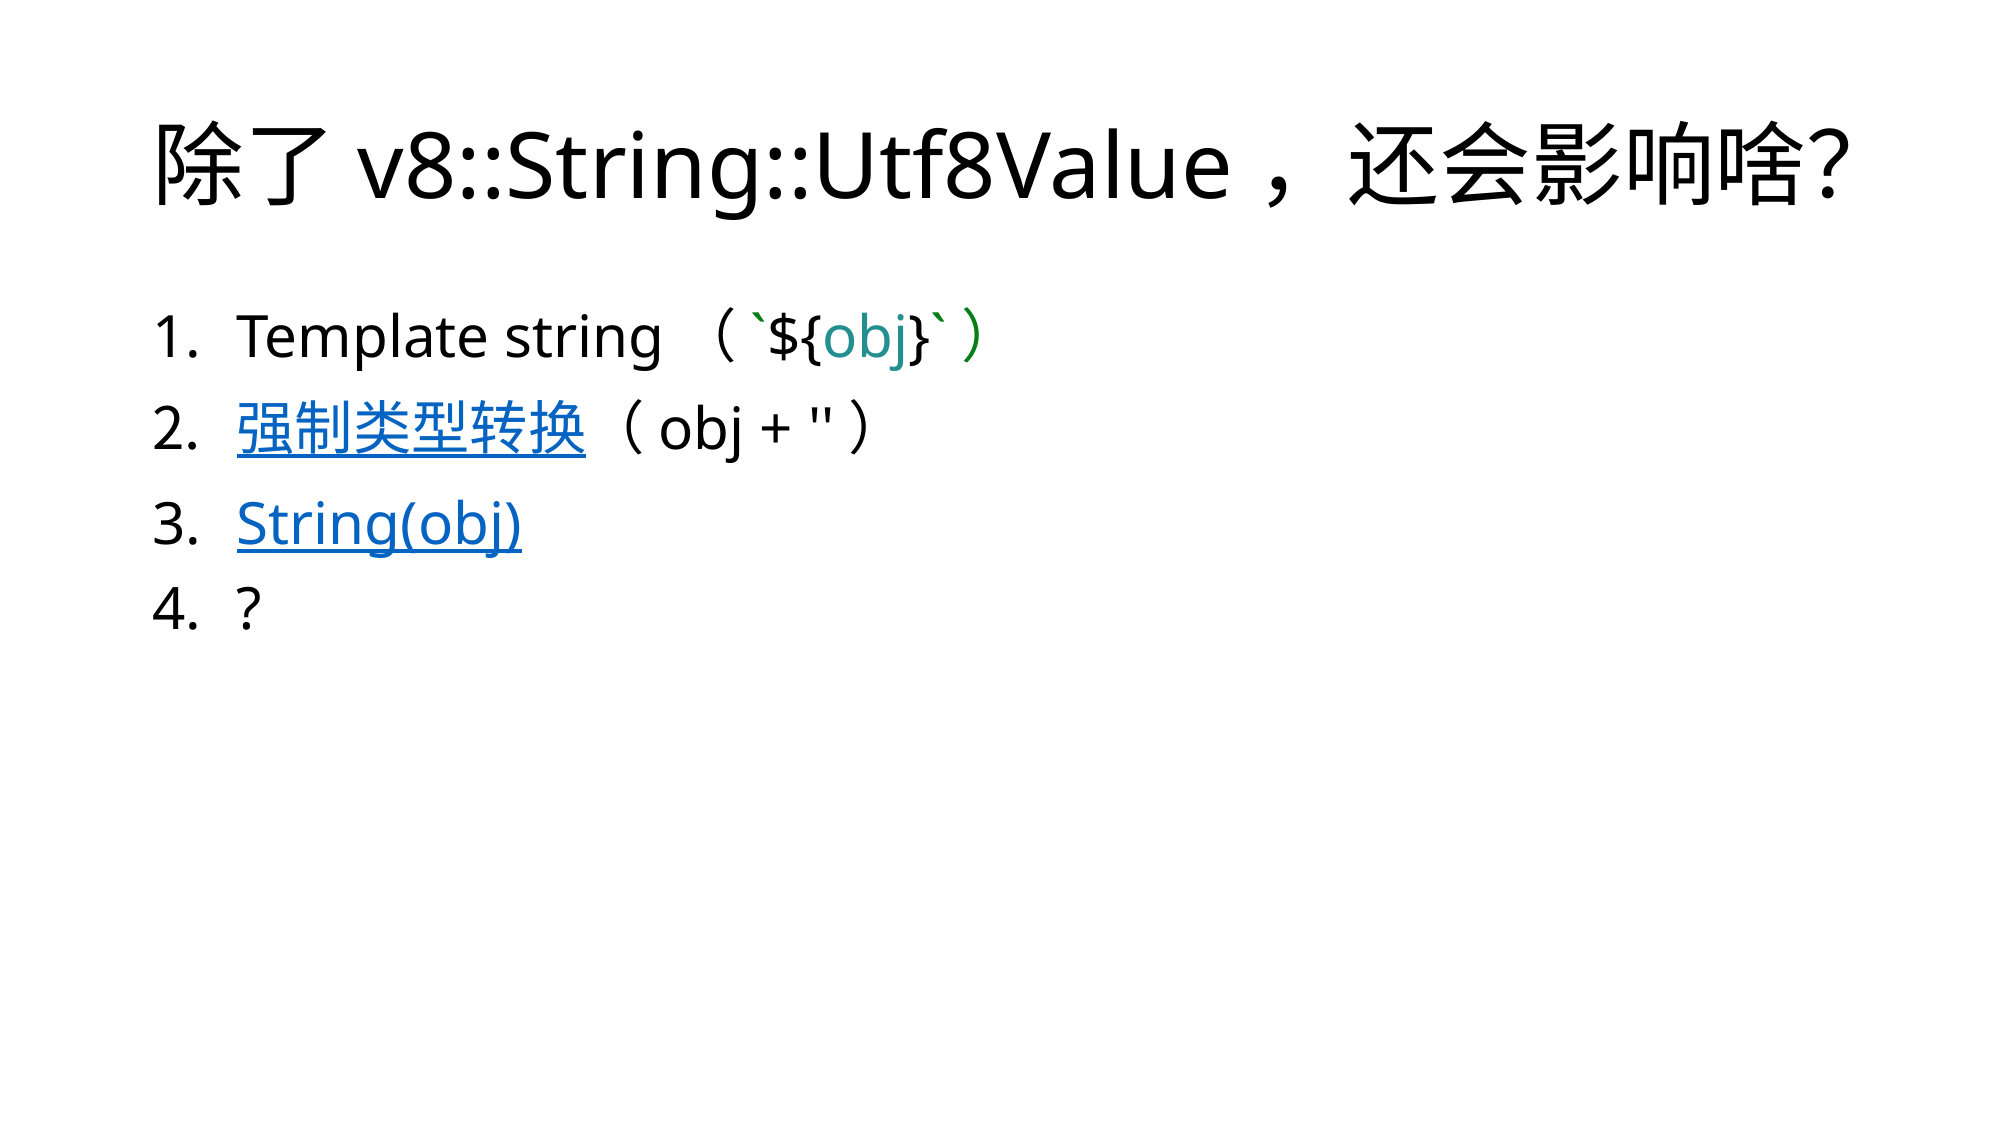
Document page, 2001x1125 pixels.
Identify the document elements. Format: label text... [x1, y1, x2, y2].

title 除了v8::String::Utf8Value，还会影响啥？ [137, 59, 1863, 278]
list Template string（`${obj}`） 强制类型转换（obj + ''） String(obj) ? [137, 299, 1863, 1014]
